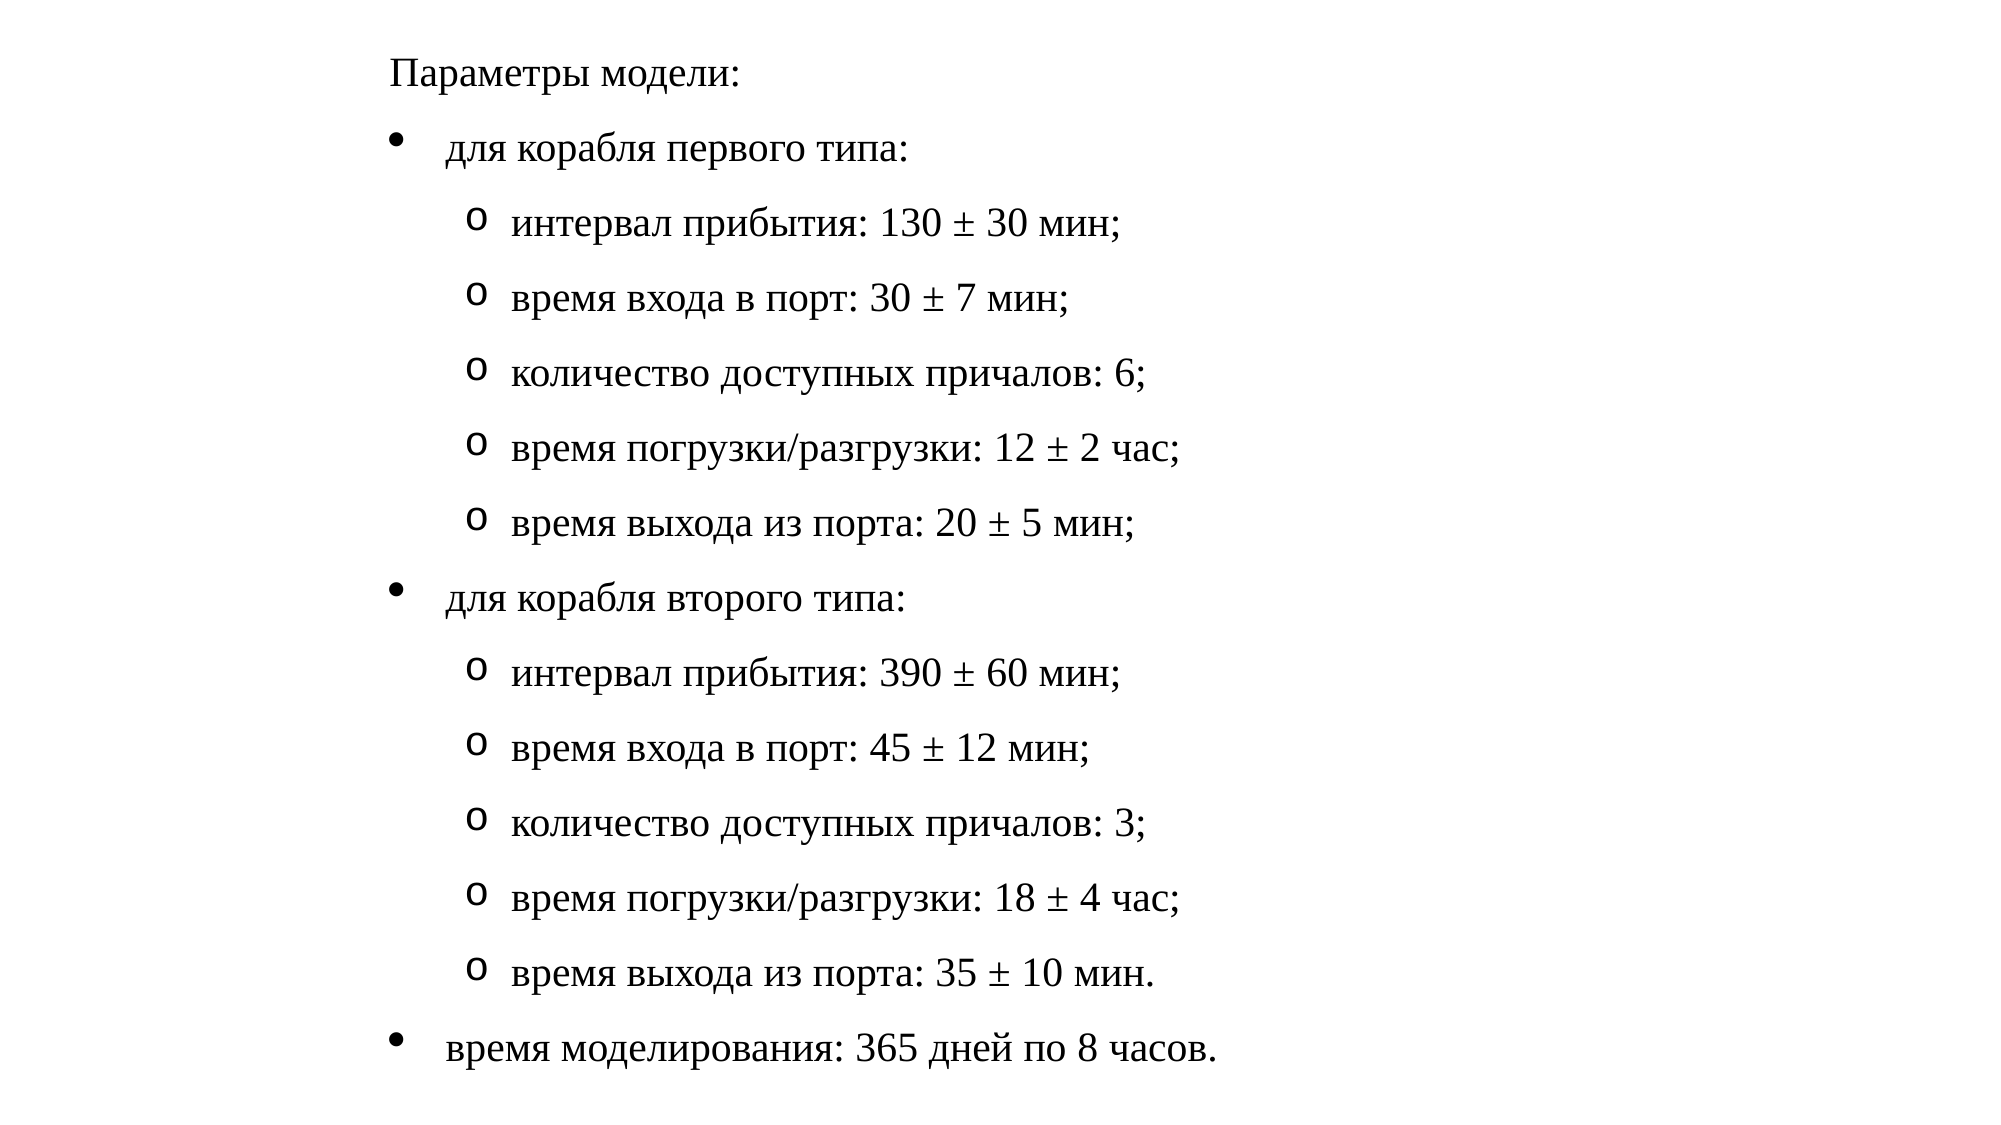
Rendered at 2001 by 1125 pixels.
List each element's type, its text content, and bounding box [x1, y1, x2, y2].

text_box Параметры модели: для корабля первого типа: интервал прибытия: 130 ± 30 мин; время входа в порт: 30 ± 7 мин; количество доступных причалов: 6; время погрузки/разгрузки: 12 ± 2 час; время выхода из порта: 20 ± 5 мин; для корабля второго типа: интервал прибытия: 390 ± 60 мин; время входа в порт: 45 ± 12 мин; количество доступных причалов: 3; время погрузки/разгрузки: 18 ± 4 час; время выхода из порта: 35 ± 10 мин. время моделирования: 365 дней по 8 часов. [374, 37, 1626, 1078]
